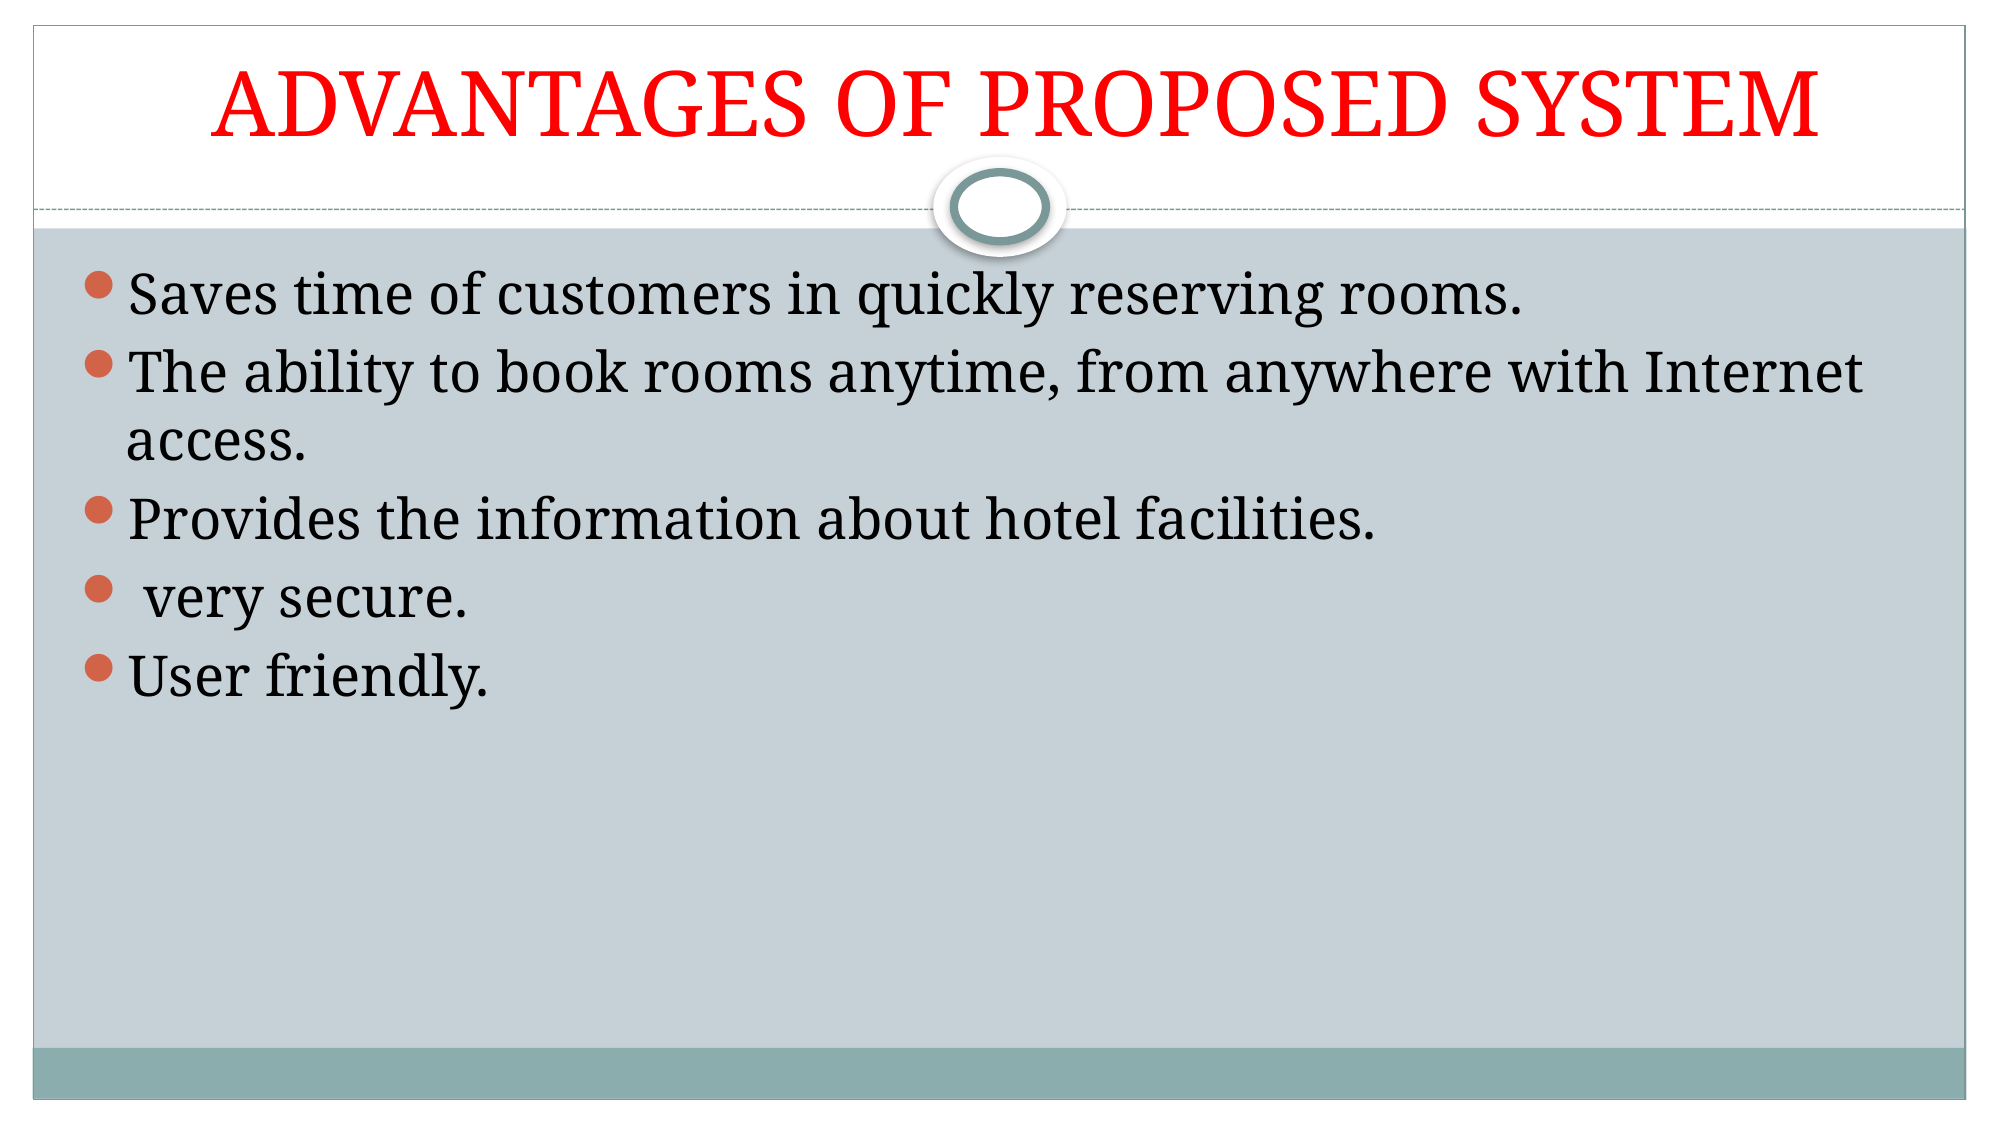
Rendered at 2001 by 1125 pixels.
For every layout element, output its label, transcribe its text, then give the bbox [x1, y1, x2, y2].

list Saves time of customers in quickly reserving rooms. The ability to book rooms anytime, from anywhere with Internet access. Provides the information about hotel facilities. very secure. User friendly. [66, 250, 1926, 1001]
title ADVANTAGES OF PROPOSED SYSTEM [66, 37, 1933, 162]
